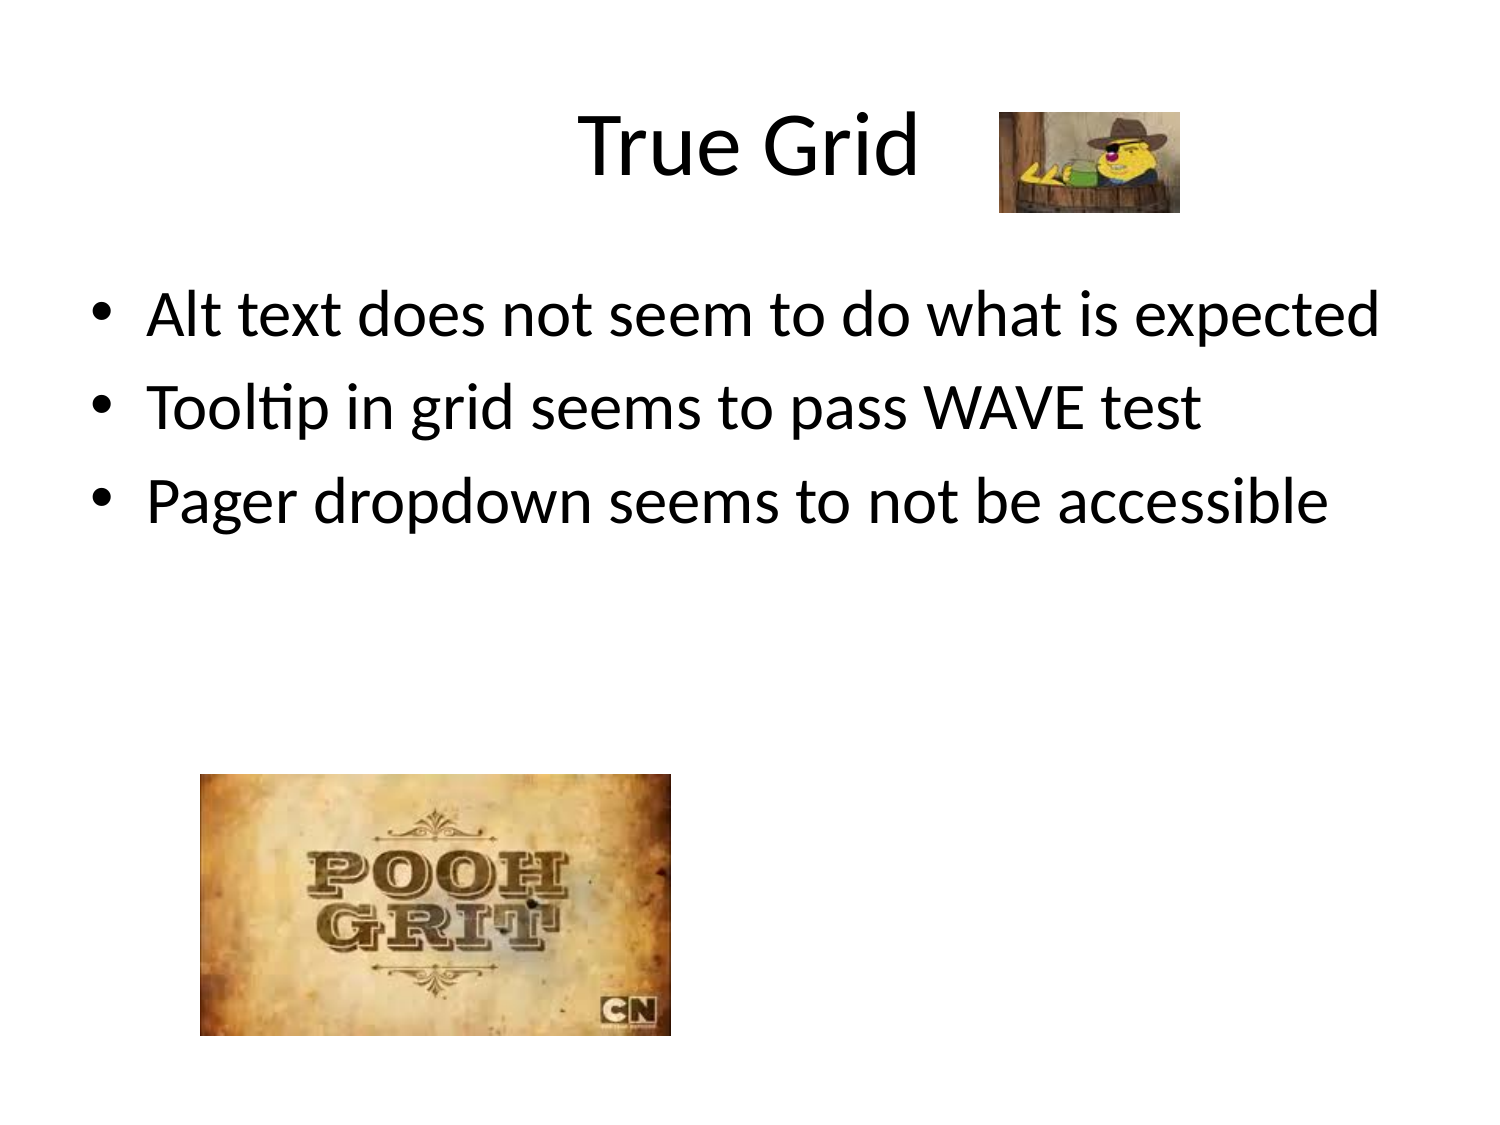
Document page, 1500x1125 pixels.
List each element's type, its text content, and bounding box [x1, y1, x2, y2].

title True Grid [75, 45, 1425, 233]
picture [999, 112, 1180, 213]
list Alt text does not seem to do what is expected Tooltip in grid seems to pass WAVE test Pager dropdown seems to not be accessible [75, 262, 1425, 1005]
picture [199, 774, 671, 1037]
